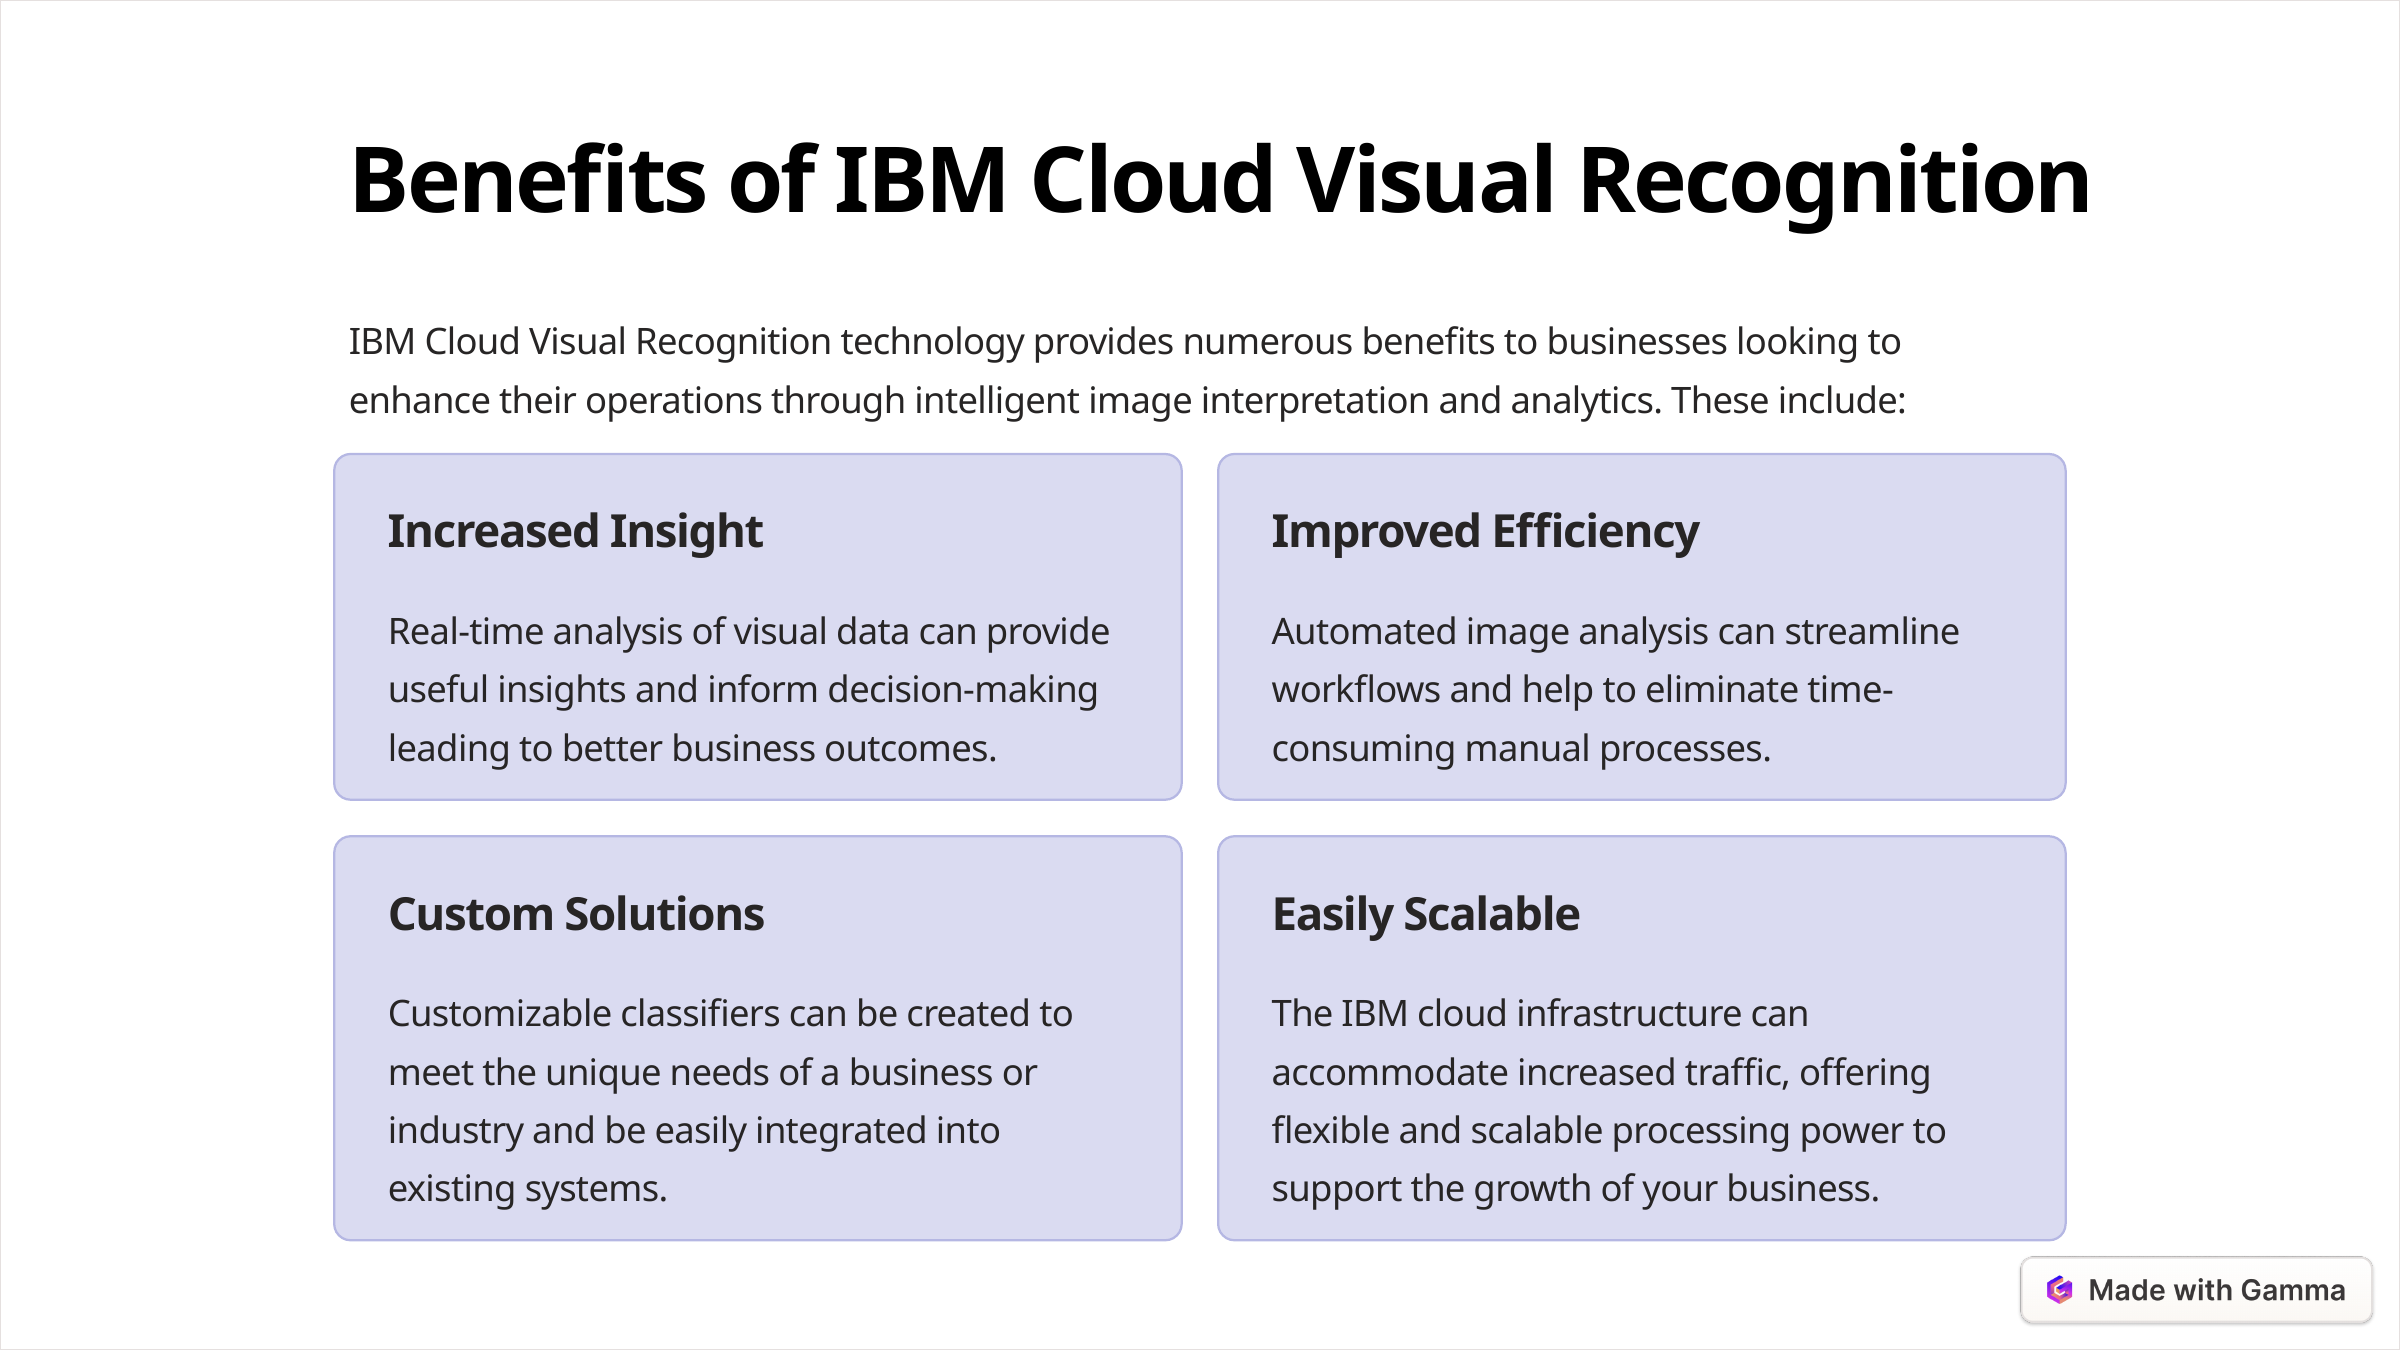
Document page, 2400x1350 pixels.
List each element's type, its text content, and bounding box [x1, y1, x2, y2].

text_box Easily Scalable [1256, 874, 1622, 932]
text_box Increased Insight [372, 492, 738, 550]
picture [2008, 1244, 2385, 1335]
text_box [334, 453, 1182, 800]
text_box Custom Solutions [373, 874, 745, 932]
text_box [1218, 836, 2066, 1241]
text_box [0, 0, 2400, 1350]
text_box Automated image analysis can streamline workflows and help to eliminate time-consuming manual processes. [1256, 586, 2027, 762]
text_box IBM Cloud Visual Recognition technology provides numerous benefits to businesses looking to enhance their operations through intelligent image interpretation and analytics. These include: [334, 296, 2066, 413]
text_box Customizable classifiers can be created to meet the unique needs of a business or industry and be easily integrated into existing systems. [373, 968, 1144, 1202]
text_box Real-time analysis of visual data can provide useful insights and inform decision-making leading to better business outcomes. [373, 586, 1144, 762]
text_box Improved Efficiency [1256, 492, 1671, 550]
text_box Benefits of IBM Cloud Visual Recognition [334, 109, 2050, 224]
text_box [334, 836, 1182, 1241]
text_box [1218, 453, 2066, 800]
text_box The IBM cloud infrastructure can accommodate increased traffic, offering flexible and scalable processing power to support the growth of your business. [1256, 968, 2027, 1202]
